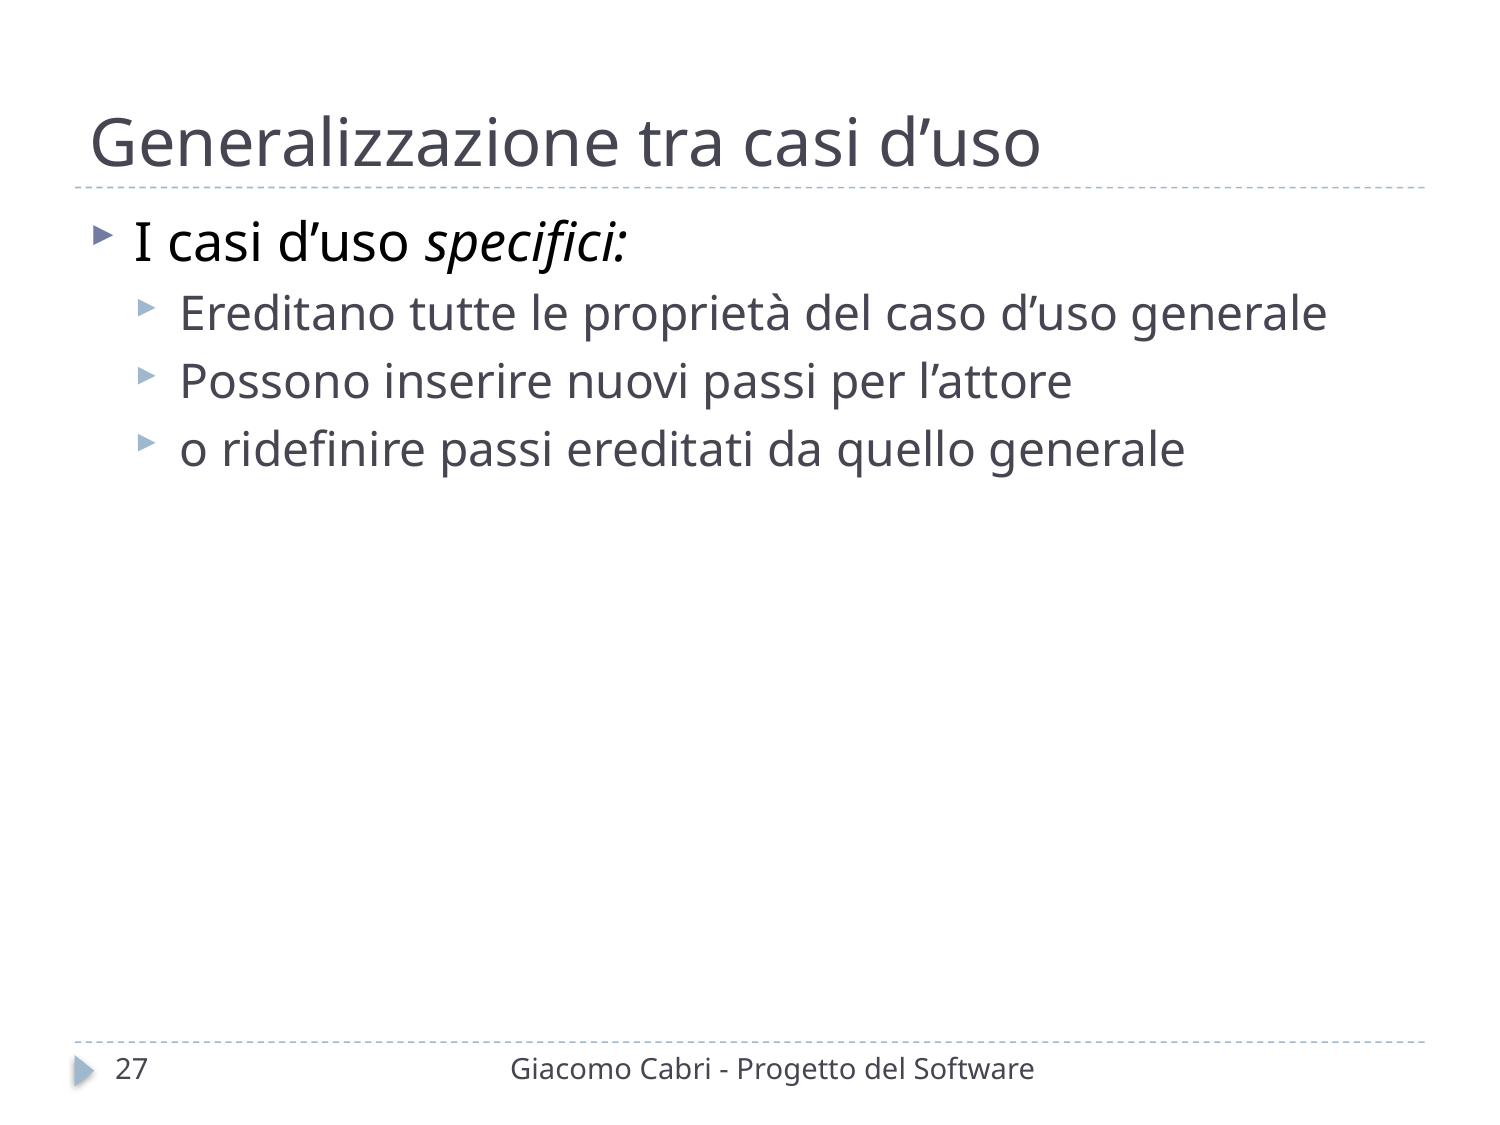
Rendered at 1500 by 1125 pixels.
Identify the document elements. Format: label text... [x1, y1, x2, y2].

title Generalizzazione tra casi d’uso [75, 24, 1425, 188]
footer Giacomo Cabri - Progetto del Software [475, 1042, 1051, 1103]
slide_number 27 [100, 1042, 426, 1103]
list I casi d’uso speciﬁci: Ereditano tutte le proprietà del caso d’uso generale Possono inserire nuovi passi per l’attore o rideﬁnire passi ereditati da quello generale [75, 200, 1425, 1010]
